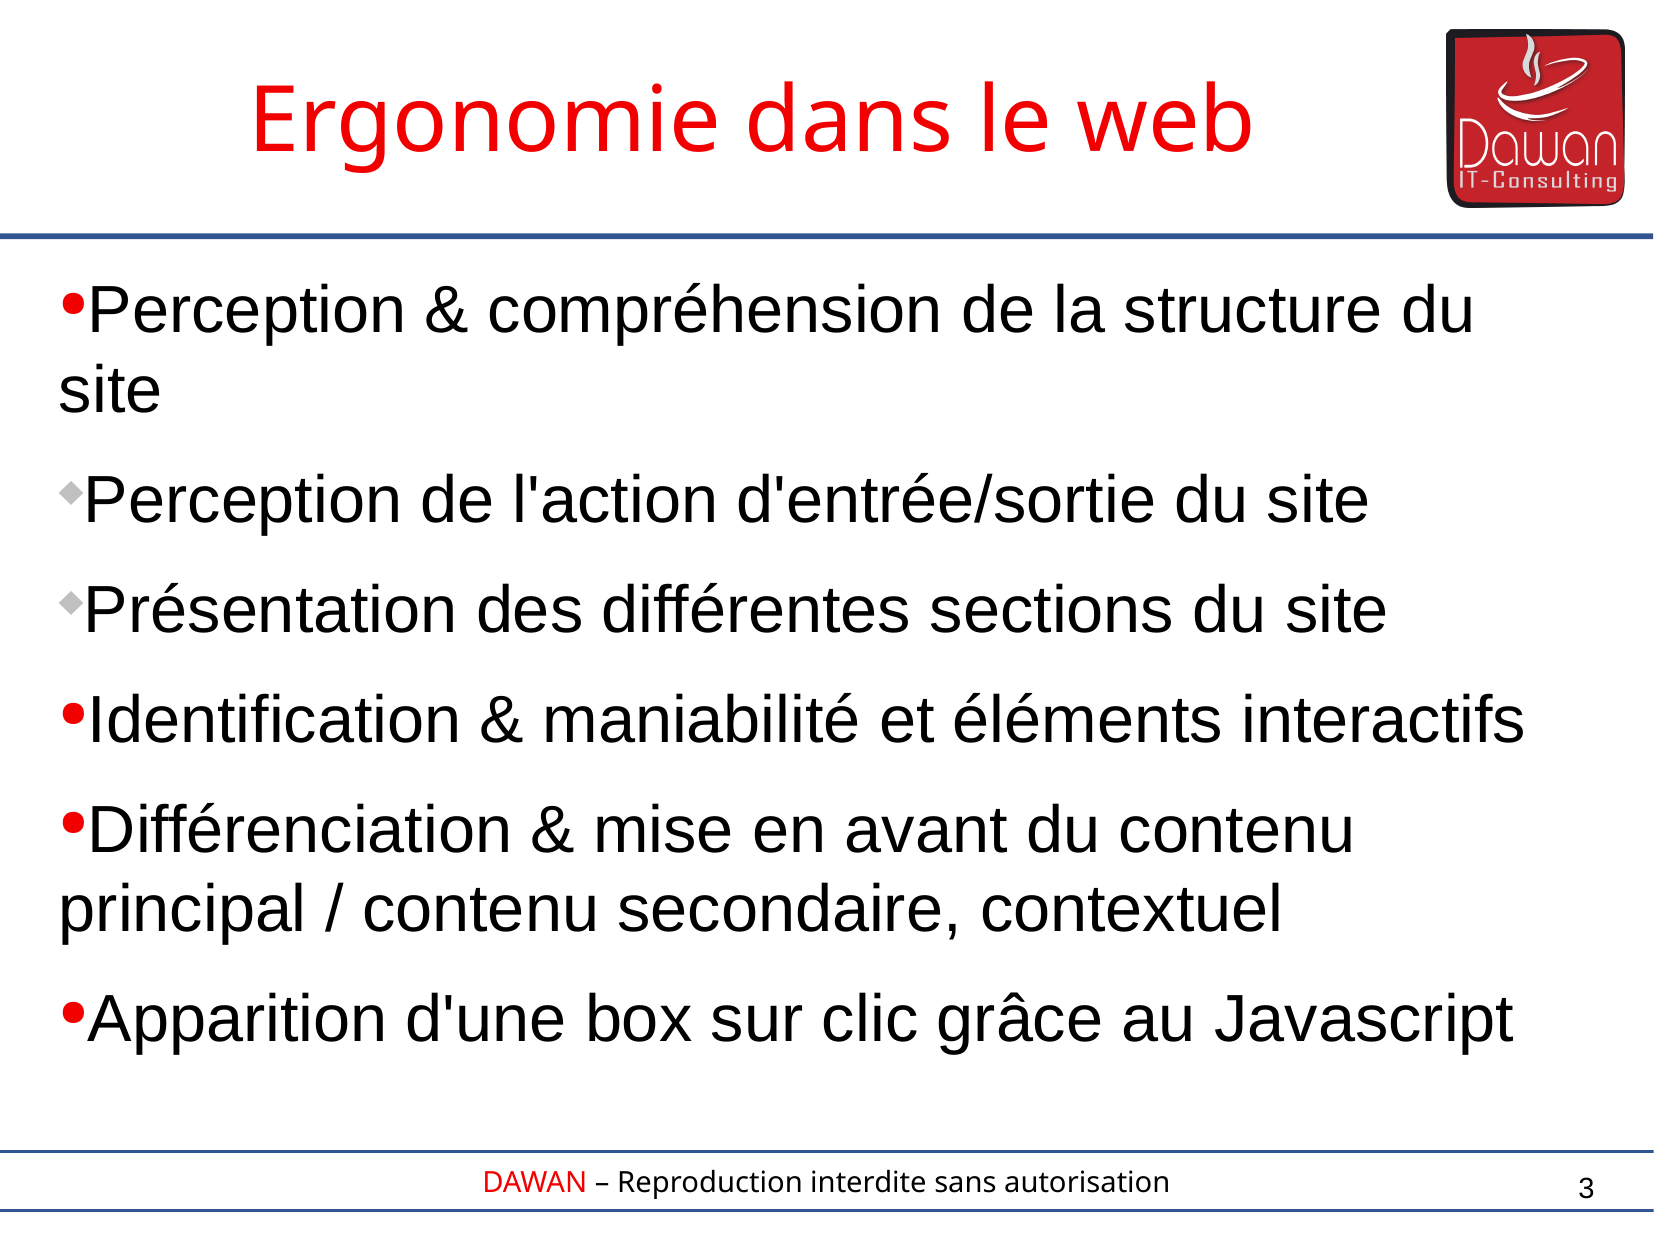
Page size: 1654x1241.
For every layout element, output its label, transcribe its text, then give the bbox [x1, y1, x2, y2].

slide_number 3 [1535, 1169, 1595, 1233]
title Ergonomie dans le web [59, 24, 1447, 206]
picture [1446, 29, 1625, 208]
list Perception & compréhension de la structure du site Perception de l'action d'entrée/sortie du site Présentation des différentes sections du site Identification & maniabilité et éléments interactifs Différenciation & mise en avant du contenu principal / contenu secondaire, contextuel Apparition d'une box sur clic grâce au Javascript [59, 265, 1595, 1094]
